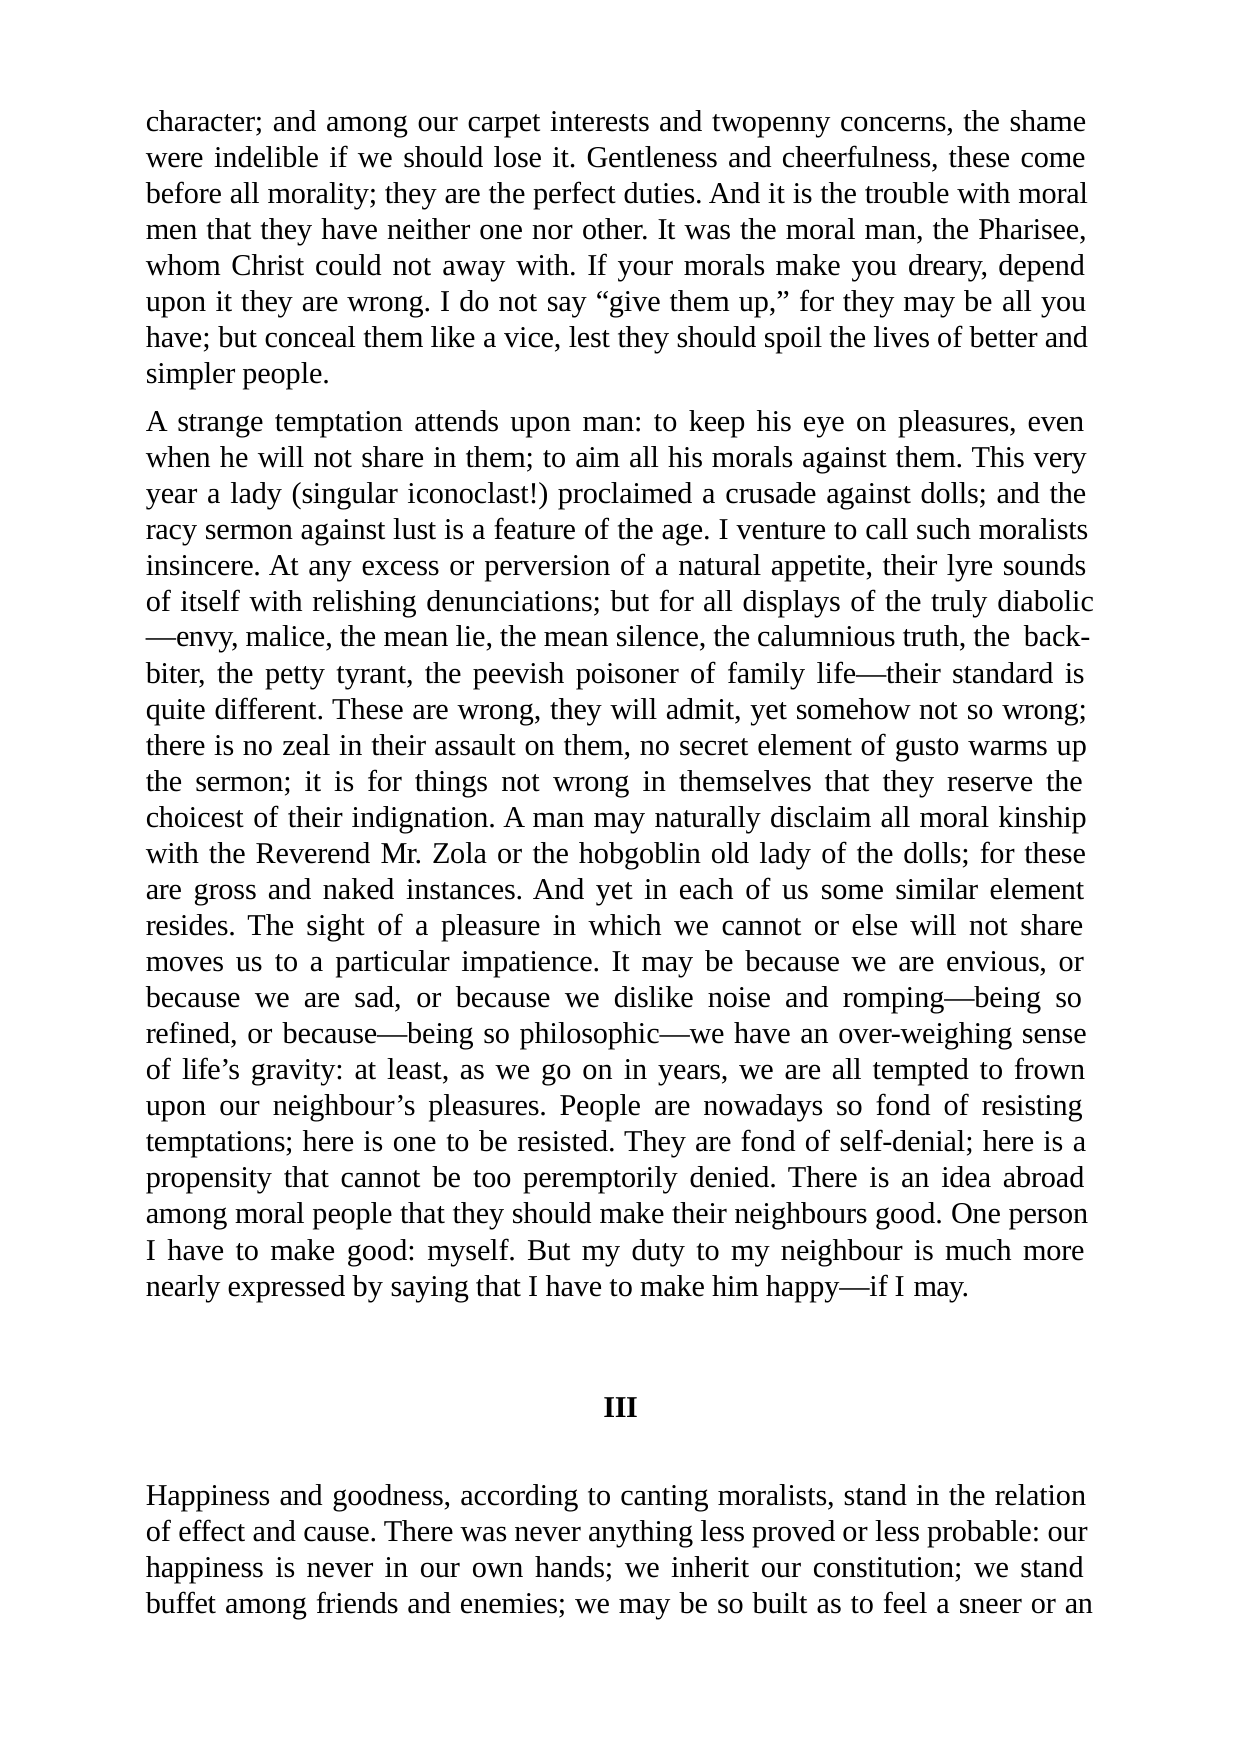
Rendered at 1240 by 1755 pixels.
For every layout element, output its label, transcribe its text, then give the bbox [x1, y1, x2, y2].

text_box character; and among our carpet interests and twopenny concerns, the shame were indelible if we should lose it. Gentleness and cheerfulness, these come before all morality; they are the perfect duties. And it is the trouble with moral men that they have neither one nor other. It was the moral man, the Pharisee, whom Christ could not away with. If your morals make you dreary, depend upon it they are wrong. I do not say “give them up,” for they may be all you have; but conceal them like a vice, lest they should spoil the lives of better and simpler people. A strange temptation attends upon man: to keep his eye on pleasures, even when he will not share in them; to aim all his morals against them. This very year a lady (singular iconoclast!) proclaimed a crusade against dolls; and the racy sermon against lust is a feature of the age. I venture to call such moralists insincere. At any excess or perversion of a natural appetite, their lyre sounds of itself with relishing denunciations; but for all displays of the truly diabolic —envy, malice, the mean lie, the mean silence, the calumnious truth, the back- biter, the petty tyrant, the peevish poisoner of family life—their standard is quite different. These are wrong, they will admit, yet somehow not so wrong; there is no zeal in their assault on them, no secret element of gusto warms up the sermon; it is for things not wrong in themselves that they reserve the choicest of their indignation. A man may naturally disclaim all moral kinship with the Reverend Mr. Zola or the hobgoblin old lady of the dolls; for these are gross and naked instances. And yet in each of us some similar element resides. The sight of a pleasure in which we cannot or else will not share moves us to a particular impatience. It may be because we are envious, or because we are sad, or because we dislike noise and romping—being so refined, or because—being so philosophic—we have an over-weighing sense of life’s gravity: at least, as we go on in years, we are all tempted to frown upon our neighbour’s pleasures. People are nowadays so fond of resisting temptations; here is one to be resisted. They are fond of self-denial; here is a propensity that cannot be too peremptorily denied. There is an idea abroad among moral people that they should make their neighbours good. One person I have to make good: myself. But my duty to my neighbour is much more nearly expressed by saying that I have to make him happy—if I may. III Happiness and goodness, according to canting moralists, stand in the relation of effect and cause. There was never anything less proved or less probable: our happiness is never in our own hands; we inherit our constitution; we stand buffet among friends and enemies; we may be so built as to feel a sneer or an [143, 98, 1097, 1620]
